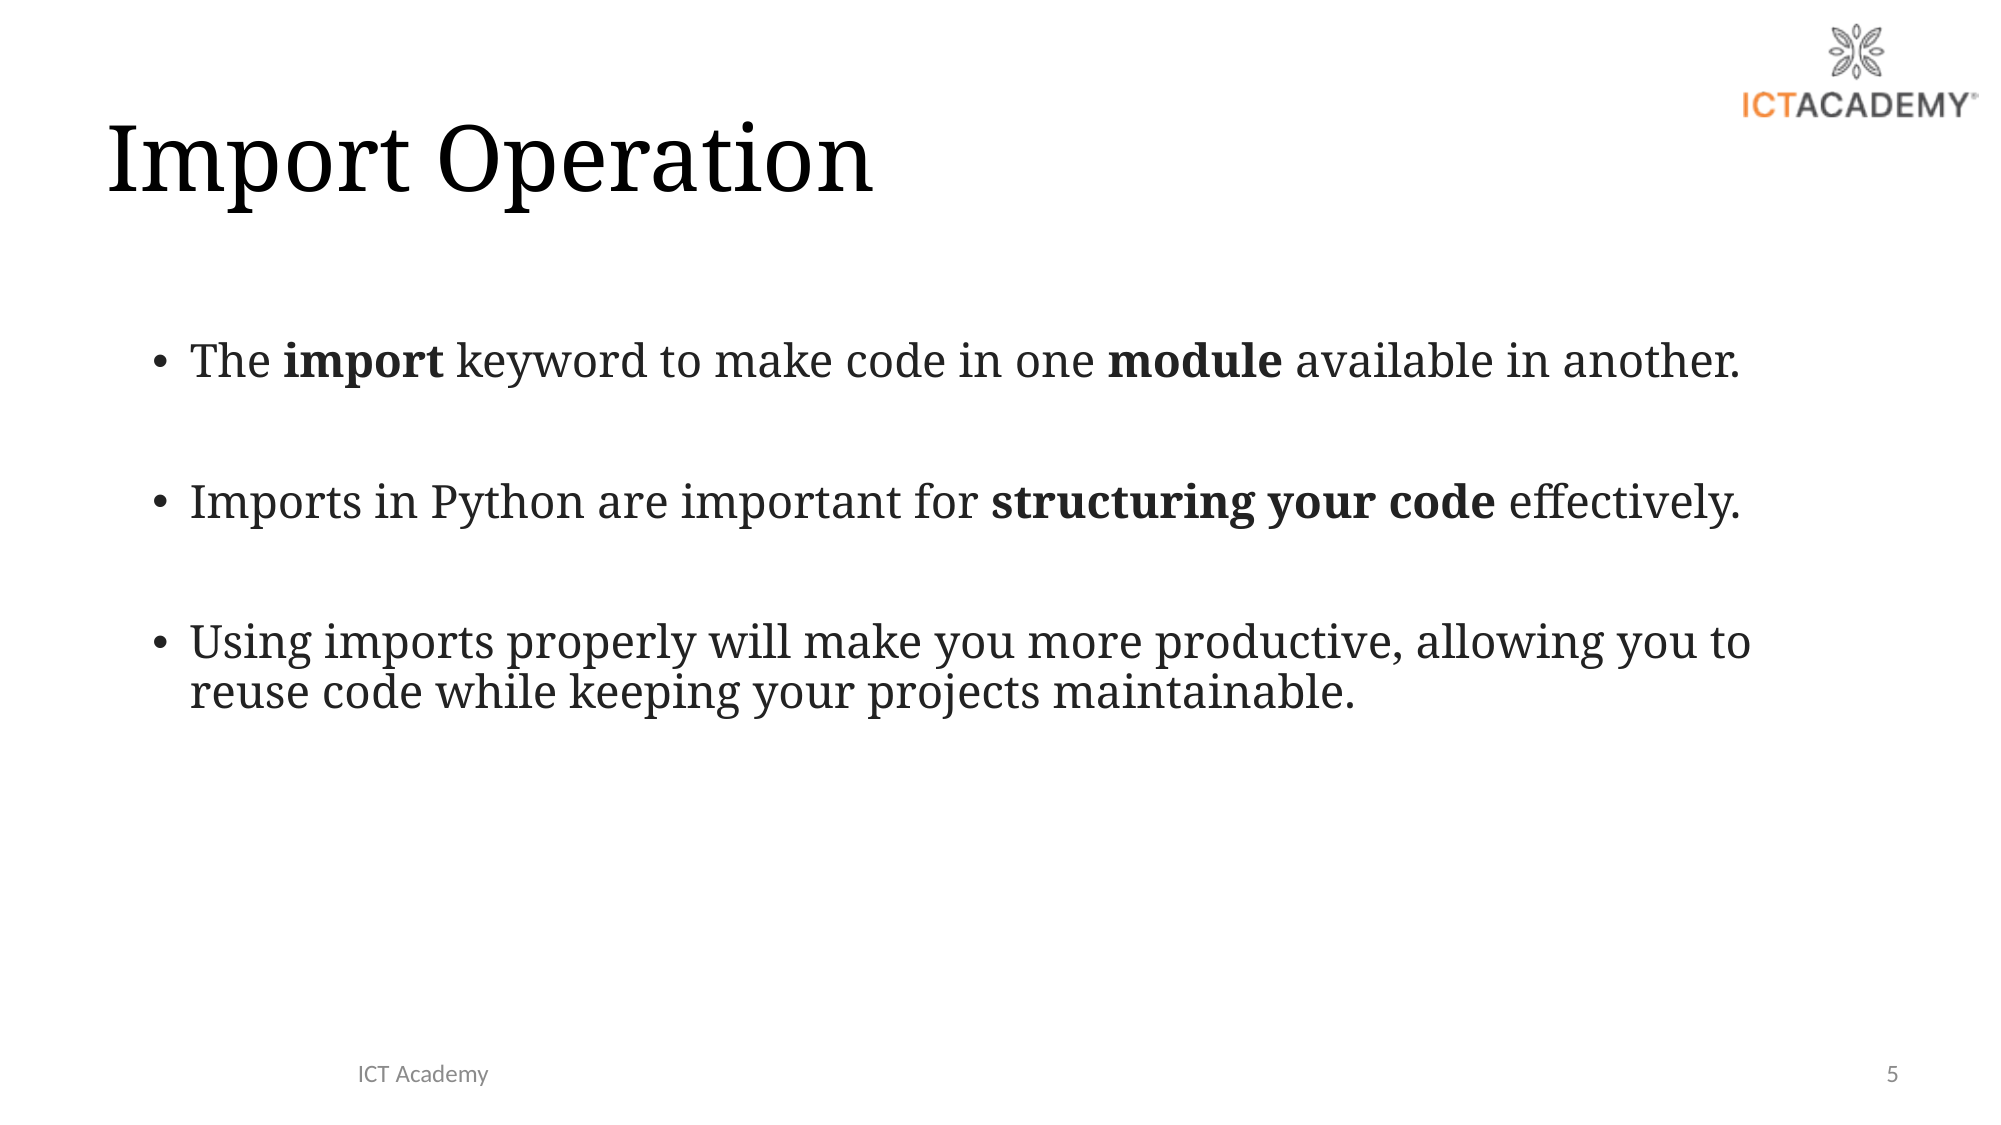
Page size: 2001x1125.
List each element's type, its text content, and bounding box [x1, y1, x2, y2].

title Import Operation [91, 52, 1670, 271]
picture [1743, 22, 1979, 120]
slide_number 5 [1464, 1042, 1915, 1103]
footer ICT Academy [85, 1042, 761, 1103]
list The import keyword to make code in one module available in another. Imports in Python are important for structuring your code effectively. Using imports properly will make you more productive, allowing you to reuse code while keeping your projects maintainable. [137, 330, 1863, 1045]
